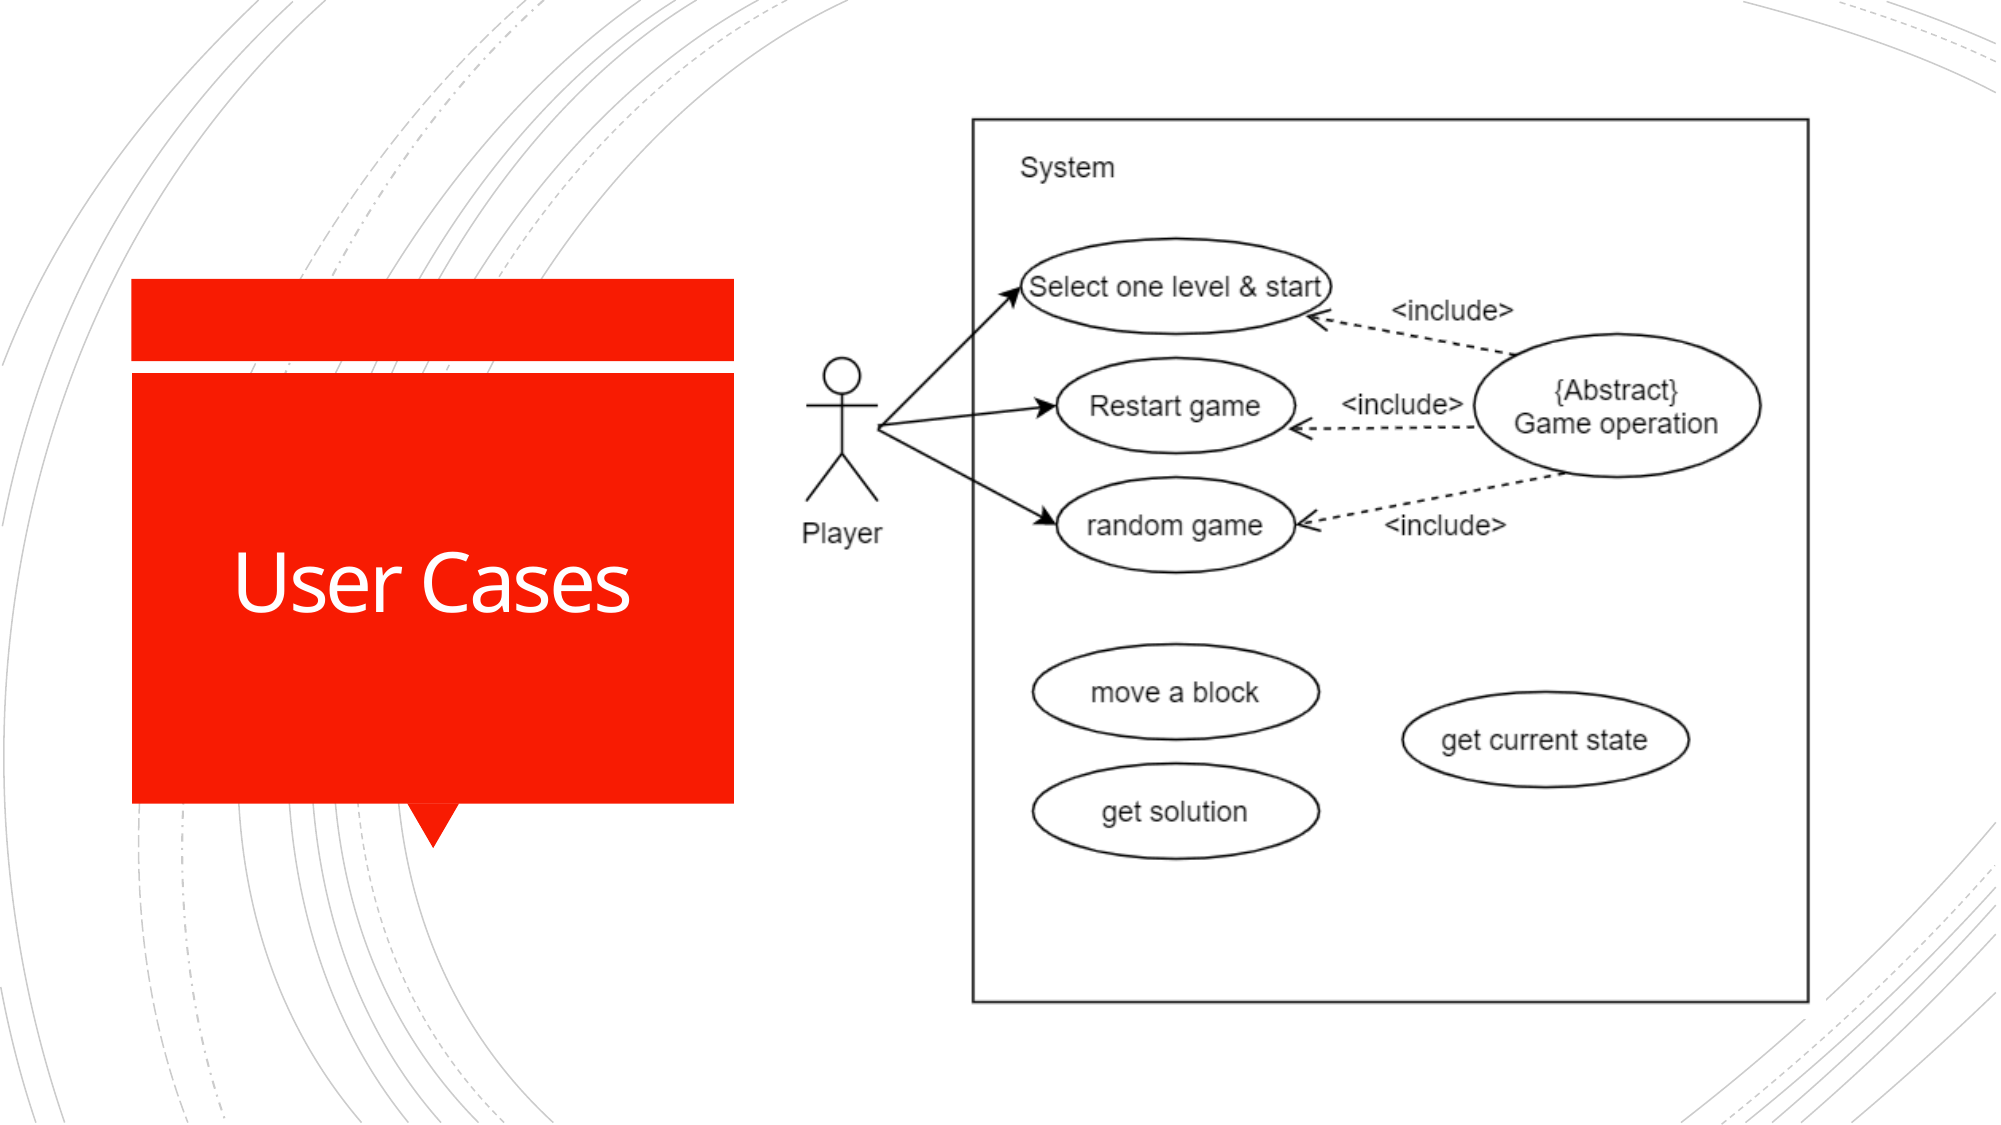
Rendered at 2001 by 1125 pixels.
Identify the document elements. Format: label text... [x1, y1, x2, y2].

title User Cases [145, 385, 720, 789]
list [770, 106, 1826, 1019]
